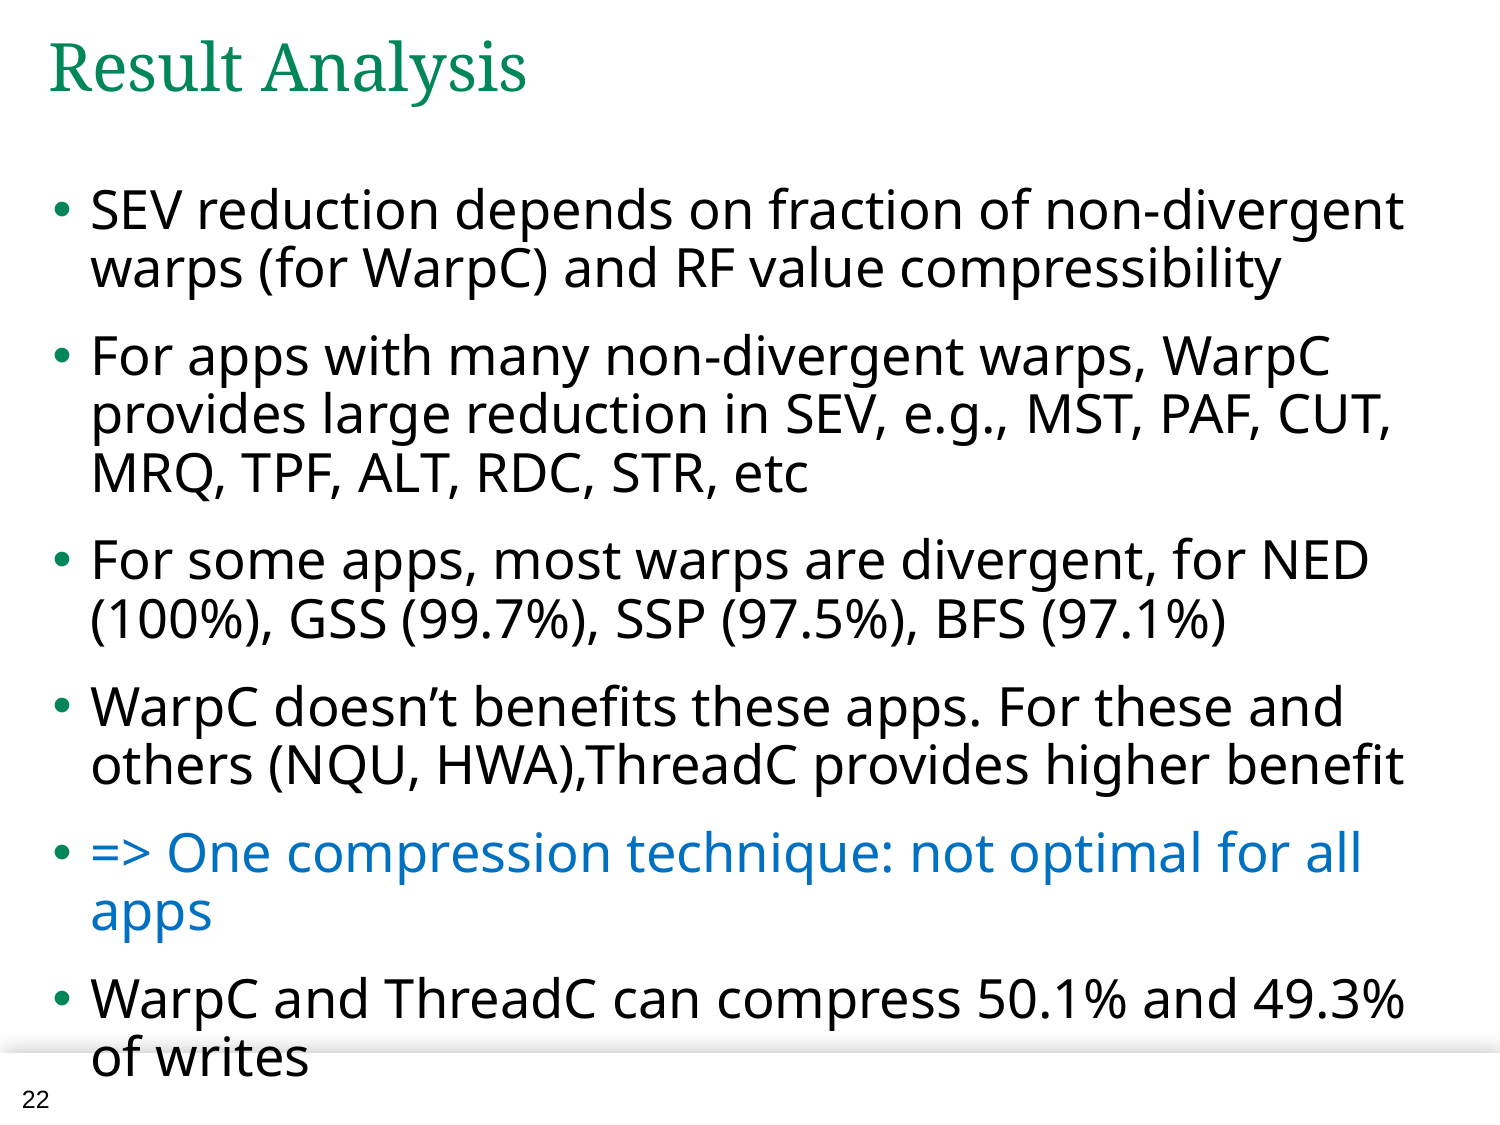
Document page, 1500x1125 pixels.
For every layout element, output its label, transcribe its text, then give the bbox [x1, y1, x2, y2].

list SEV reduction depends on fraction of non-divergent warps (for WarpC) and RF value compressibility For apps with many non-divergent warps, WarpC provides large reduction in SEV, e.g., MST, PAF, CUT, MRQ, TPF, ALT, RDC, STR, etc For some apps, most warps are divergent, for NED (100%), GSS (99.7%), SSP (97.5%), BFS (97.1%) WarpC doesn’t benefits these apps. For these and others (NQU, HWA),ThreadC provides higher benefit => One compression technique: not optimal for all apps WarpC and ThreadC can compress 50.1% and 49.3% of writes [37, 174, 1488, 1038]
title Result Analysis [33, 29, 1384, 113]
